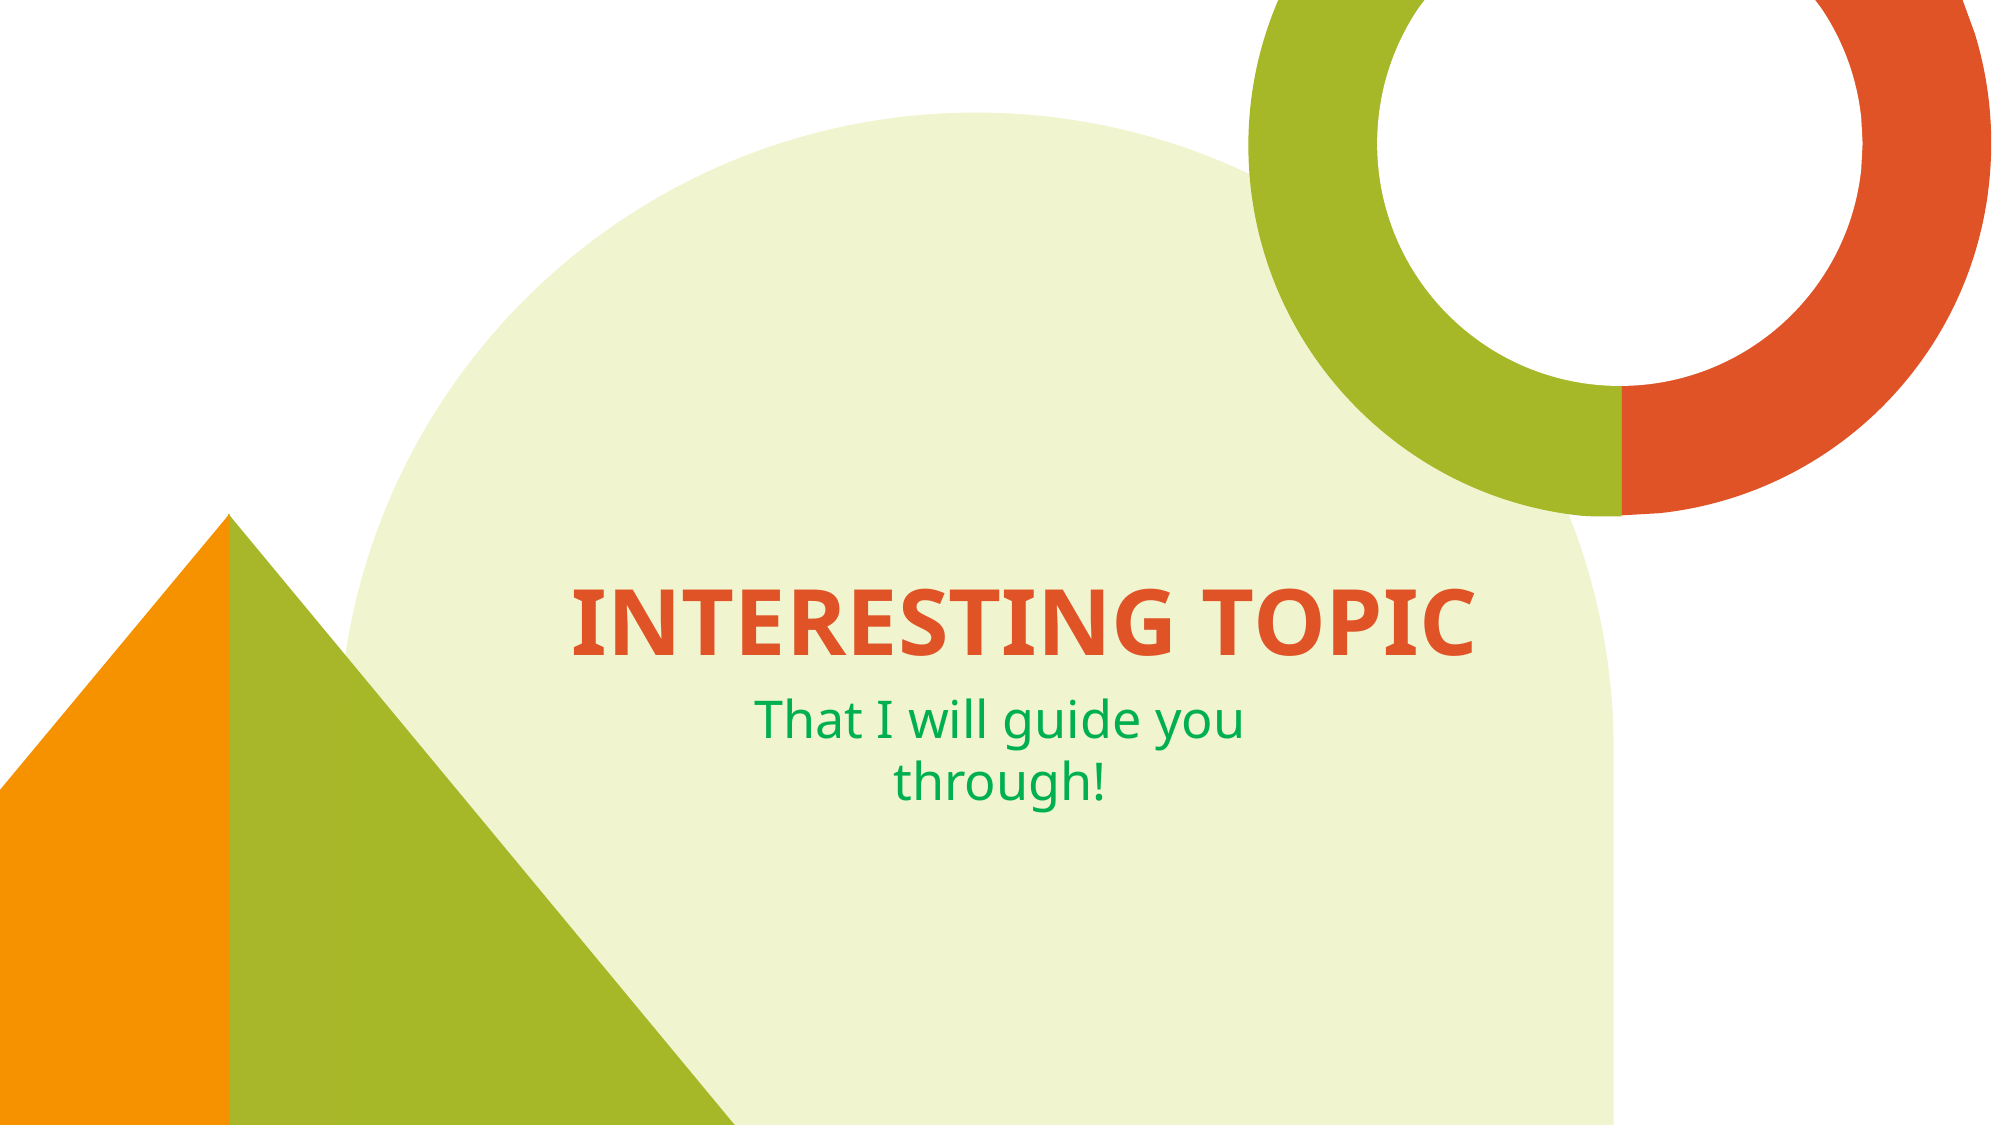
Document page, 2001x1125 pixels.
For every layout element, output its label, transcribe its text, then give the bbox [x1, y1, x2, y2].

text_box That I will guide you through! [645, 686, 1355, 781]
title Interesting topic [474, 556, 1575, 683]
